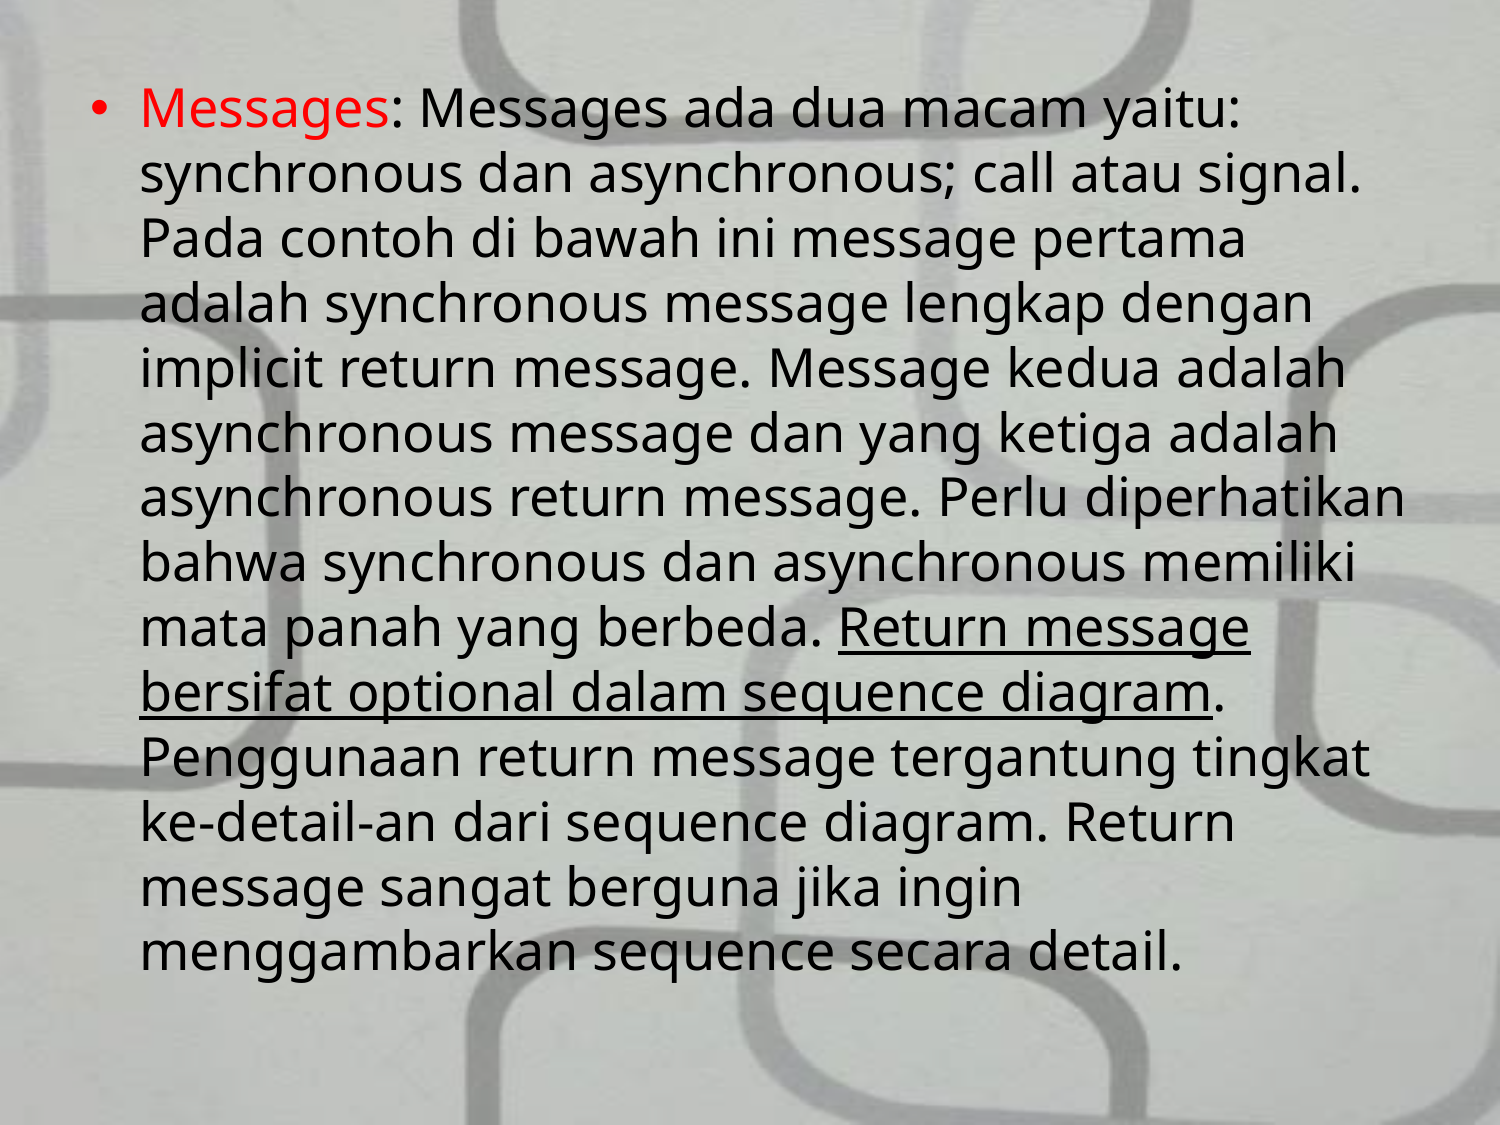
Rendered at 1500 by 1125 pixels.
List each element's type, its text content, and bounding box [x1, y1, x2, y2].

list Messages: Messages ada dua macam yaitu: synchronous dan asynchronous; call atau signal. Pada contoh di bawah ini message pertama adalah synchronous message lengkap dengan implicit return message. Message kedua adalah asynchronous message dan yang ketiga adalah asynchronous return message. Perlu diperhatikan bahwa synchronous dan asynchronous memiliki mata panah yang berbeda. Return message bersifat optional dalam sequence diagram. Penggunaan return message tergantung tingkat ke-detail-an dari sequence diagram. Return message sangat berguna jika ingin menggambarkan sequence secara detail. [75, 66, 1425, 1005]
